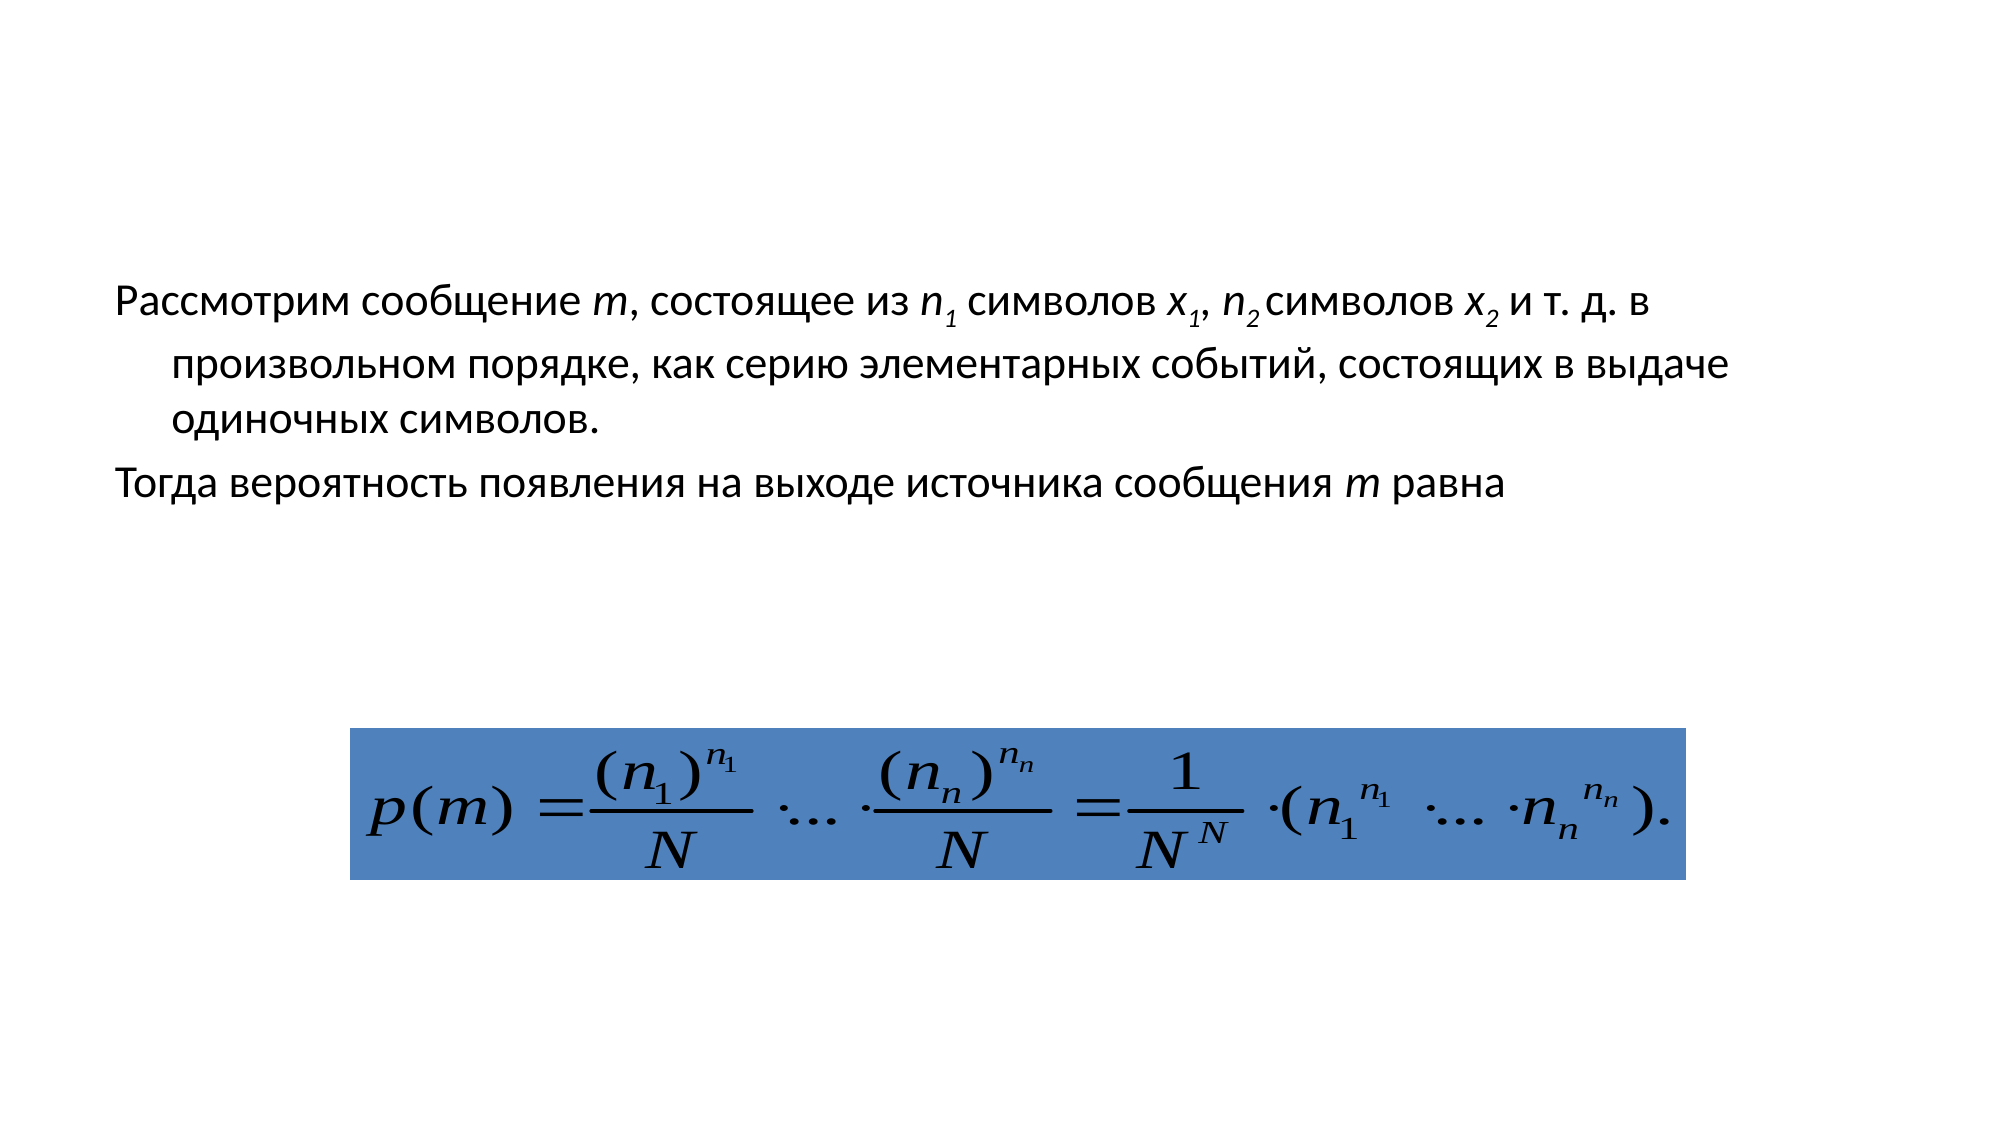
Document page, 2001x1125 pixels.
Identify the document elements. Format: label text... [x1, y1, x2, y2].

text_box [349, 727, 1687, 881]
list Рассмотрим сообщение m, состоящее из n1 символов x1, n2 символов x2 и т. д. в произвольном порядке, как серию элементарных событий, состоящих в выдаче одиночных символов. Тогда вероятность появления на выходе источника сообщения m равна [99, 262, 1900, 1005]
